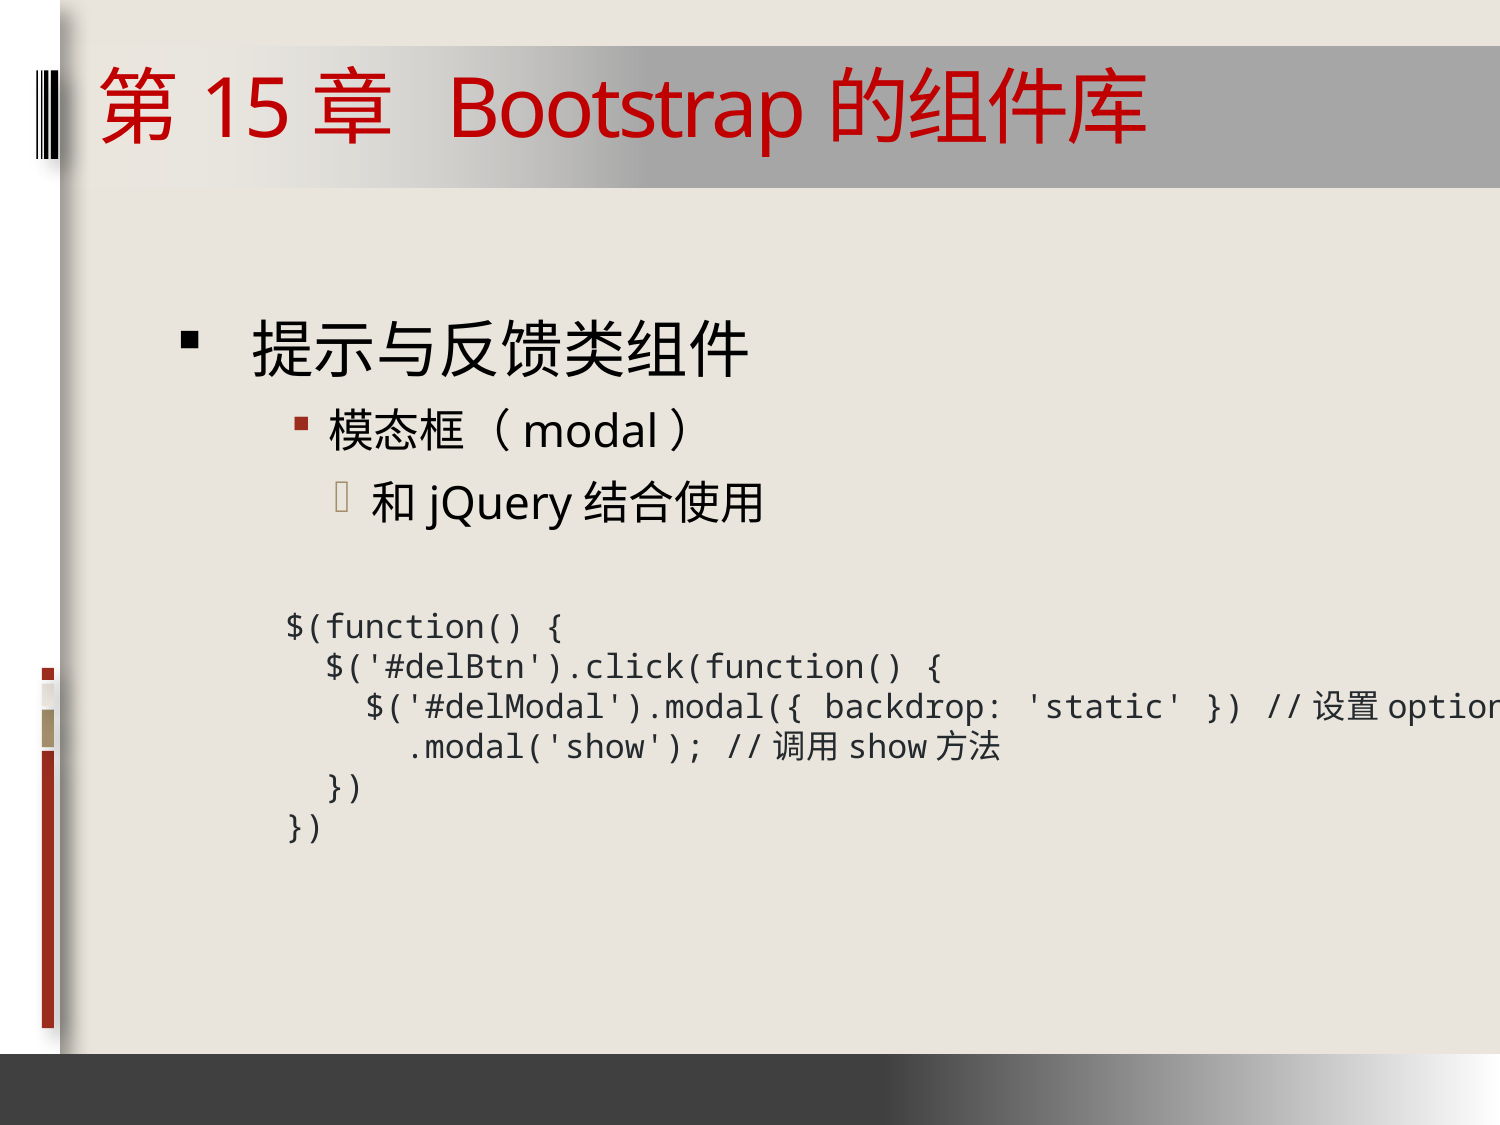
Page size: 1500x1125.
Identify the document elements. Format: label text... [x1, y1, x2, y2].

title 第15章 Bootstrap的组件库 [82, 46, 1357, 163]
text_box $(function() { $('#delBtn').click(function() { $('#delModal').modal({ backdrop: 'static' }) //设置options .modal('show'); //调用show方法 }) }) [230, 597, 1500, 932]
list 提示与反馈类组件 模态框（modal） 和jQuery结合使用 [150, 292, 1425, 1043]
